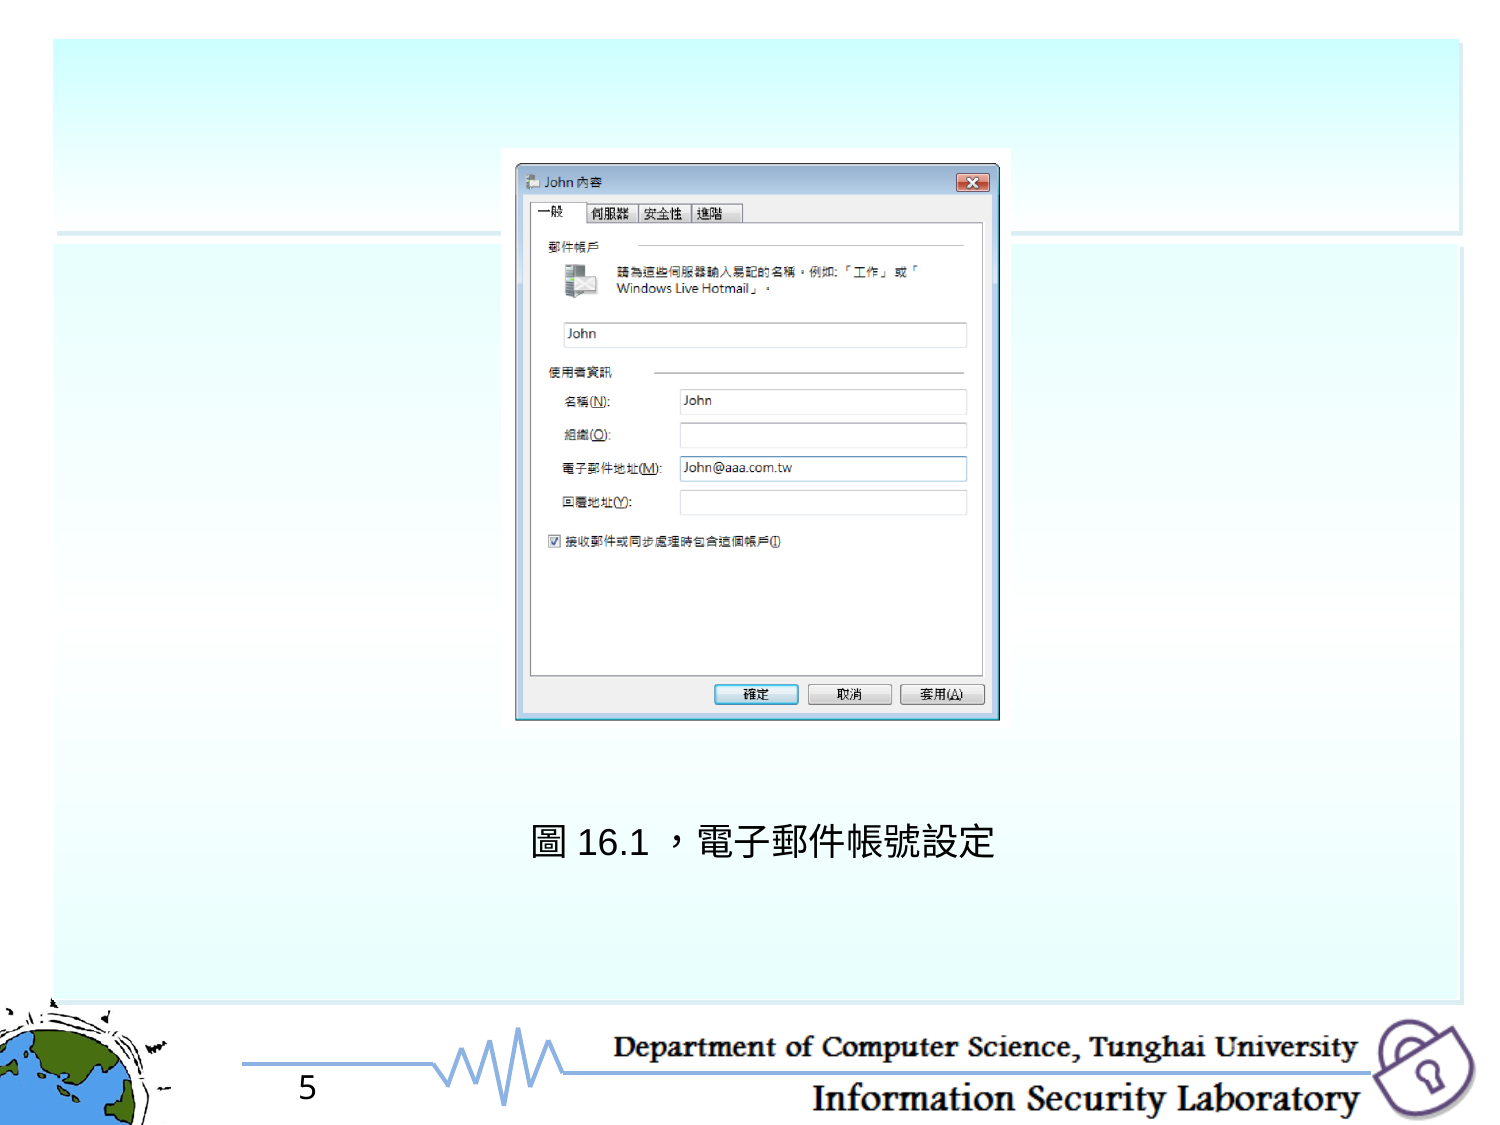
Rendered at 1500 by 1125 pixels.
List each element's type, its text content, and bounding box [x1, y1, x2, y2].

picture [601, 1026, 1365, 1071]
picture [501, 148, 1011, 729]
text_box 圖16.1，電子郵件帳號設定 [515, 810, 1012, 871]
slide_number 5 [253, 1058, 333, 1125]
picture [1371, 1017, 1481, 1124]
picture [0, 984, 184, 1125]
picture [809, 1076, 1369, 1124]
